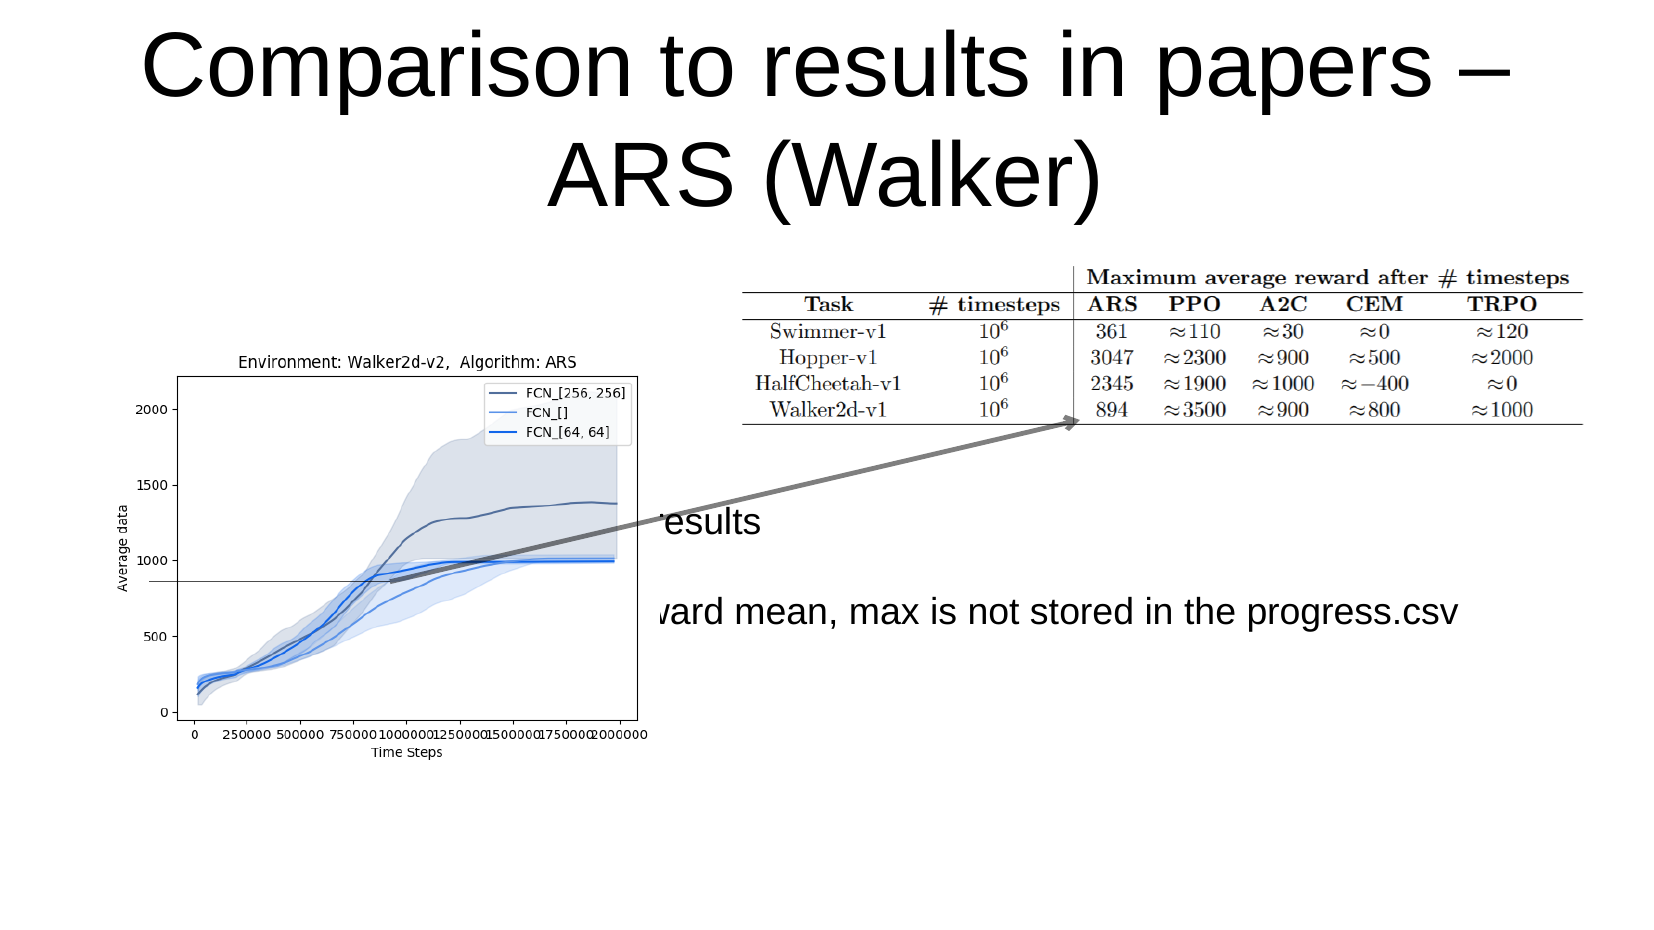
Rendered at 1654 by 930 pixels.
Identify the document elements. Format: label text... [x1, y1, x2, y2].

text_box comparable results - episode reward mean, max is not stored in the progress.csv [660, 489, 1474, 684]
picture [734, 265, 1599, 435]
picture [104, 344, 660, 762]
title Comparison to results in papers – ARS (Walker) [82, 12, 1571, 218]
